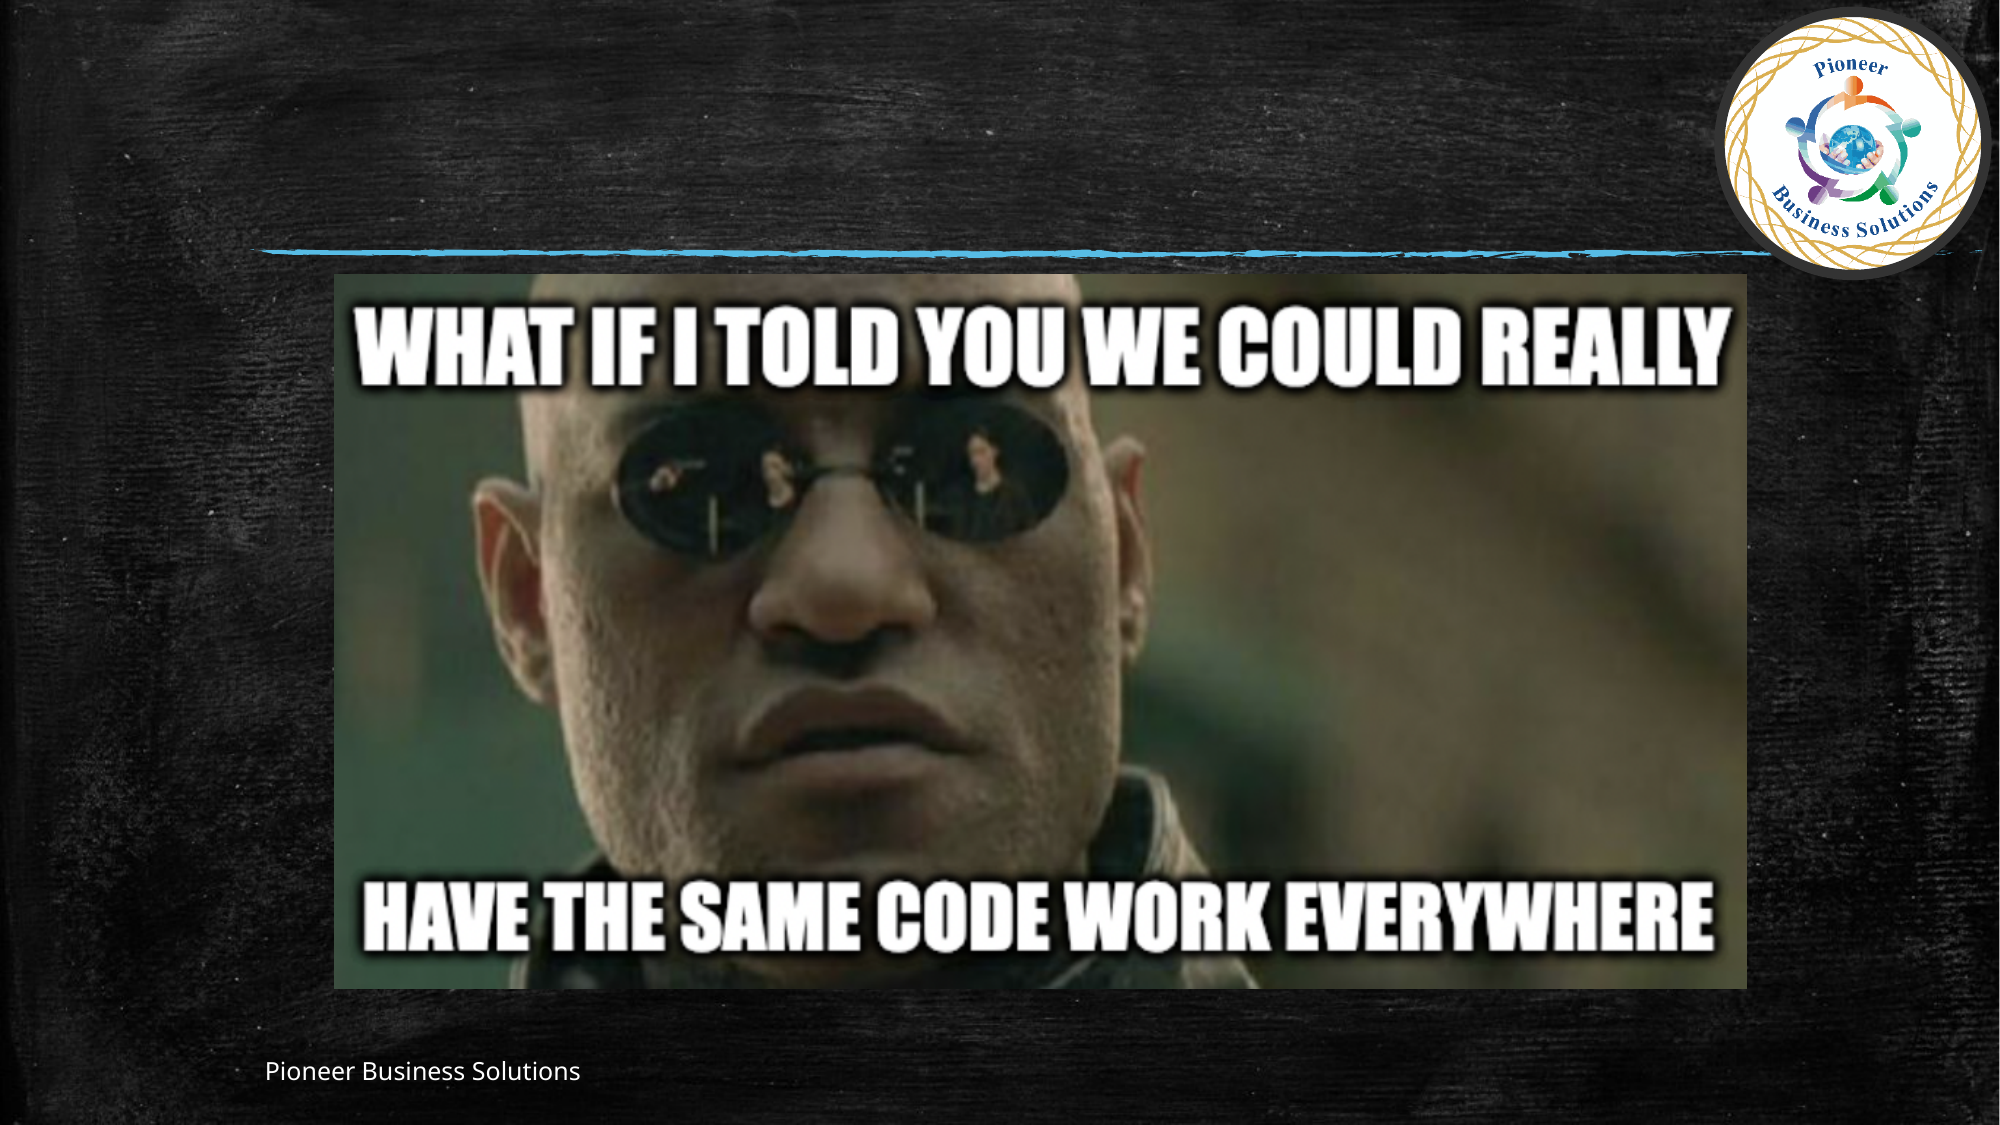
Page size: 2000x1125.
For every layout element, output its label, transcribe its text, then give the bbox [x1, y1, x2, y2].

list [334, 274, 1747, 989]
picture [1725, 18, 1981, 269]
footer Pioneer Business Solutions [249, 1050, 1288, 1096]
